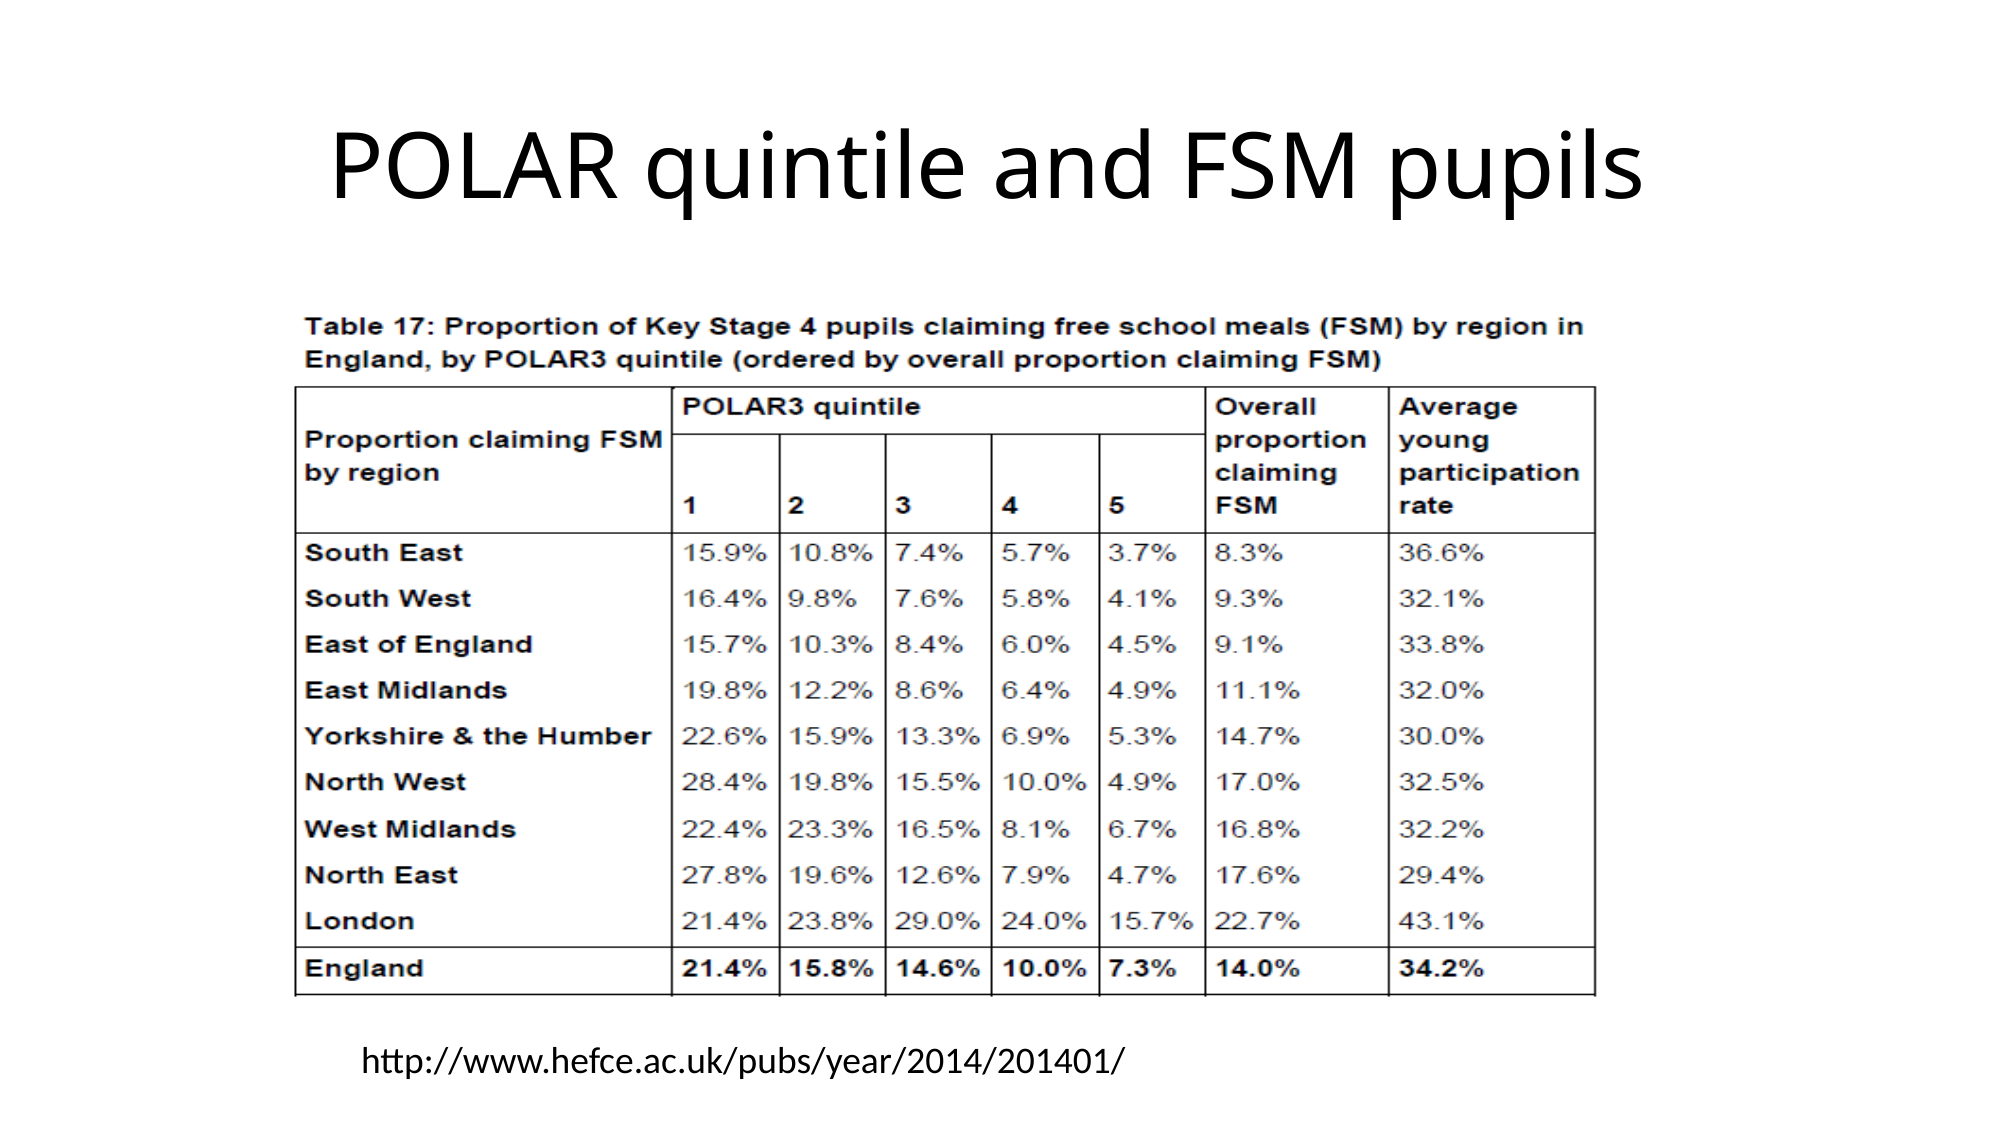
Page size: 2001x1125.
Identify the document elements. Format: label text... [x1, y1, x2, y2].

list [259, 299, 1657, 1014]
title POLAR quintile and FSM pupils [137, 59, 1863, 278]
text_box http://www.hefce.ac.uk/pubs/year/2014/201401/ [346, 1028, 1498, 1089]
